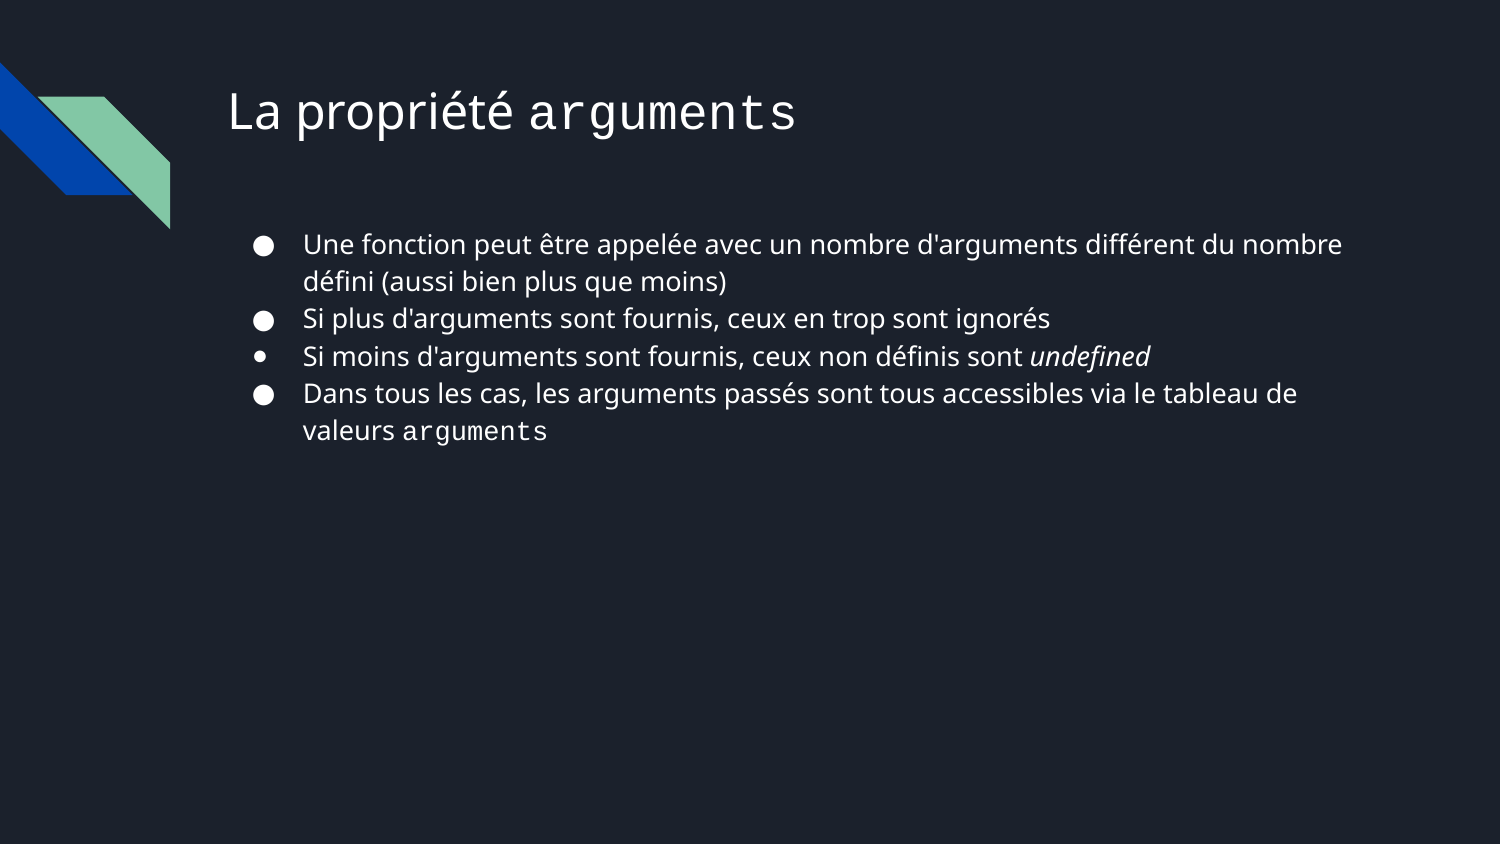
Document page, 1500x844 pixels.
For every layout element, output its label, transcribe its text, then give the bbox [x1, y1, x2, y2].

title La propriété arguments [212, 64, 1368, 207]
list Une fonction peut être appelée avec un nombre d'arguments différent du nombre défini (aussi bien plus que moins) Si plus d'arguments sont fournis, ceux en trop sont ignorés Si moins d'arguments sont fournis, ceux non définis sont undefined Dans tous les cas, les arguments passés sont tous accessibles via le tableau de valeurs arguments [212, 207, 1368, 812]
